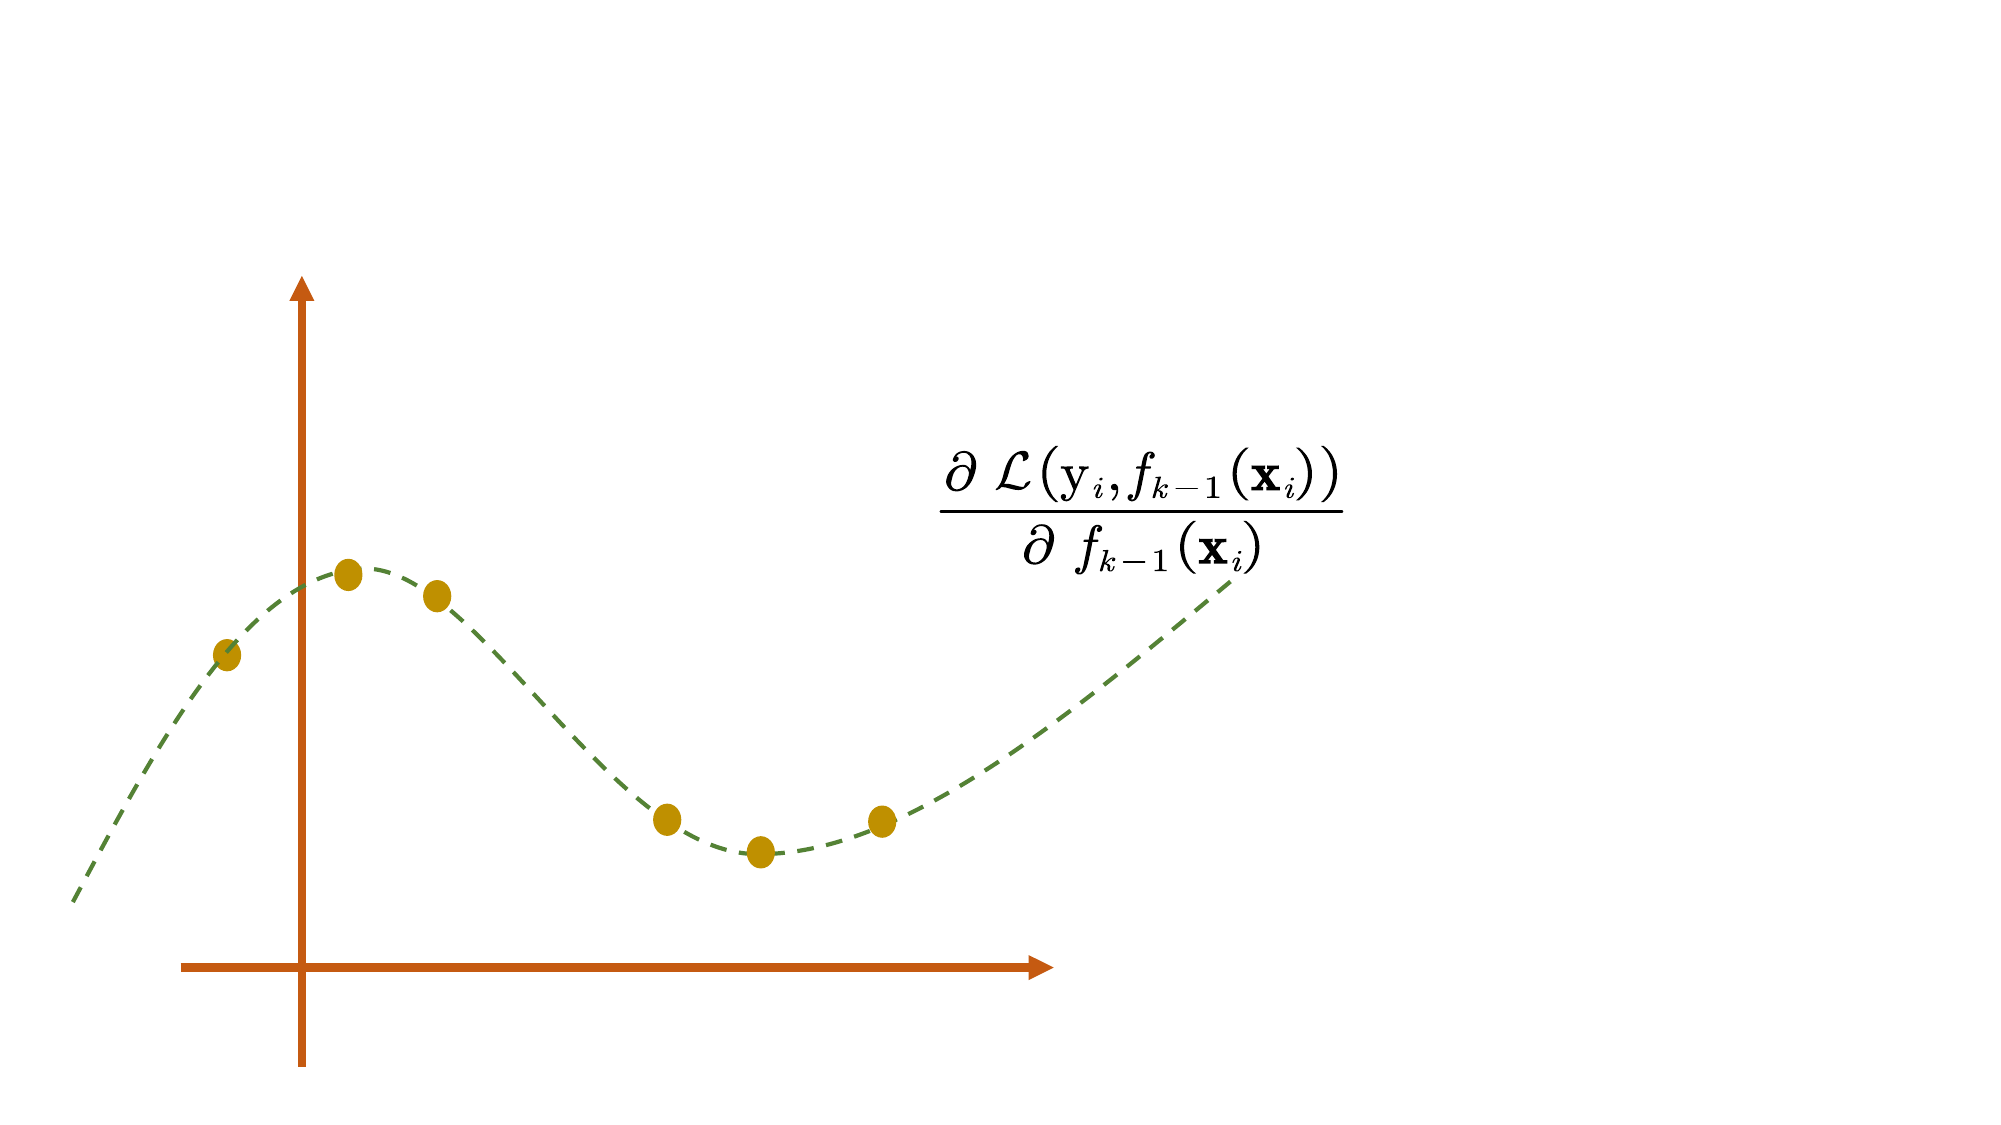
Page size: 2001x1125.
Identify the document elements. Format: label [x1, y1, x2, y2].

text_box [71, 586, 301, 903]
text_box [652, 802, 683, 837]
text_box [302, 567, 1219, 855]
text_box [745, 835, 776, 870]
text_box [928, 432, 1355, 593]
text_box [867, 804, 898, 839]
text_box [333, 557, 364, 593]
text_box [422, 578, 453, 614]
text_box [211, 637, 235, 664]
